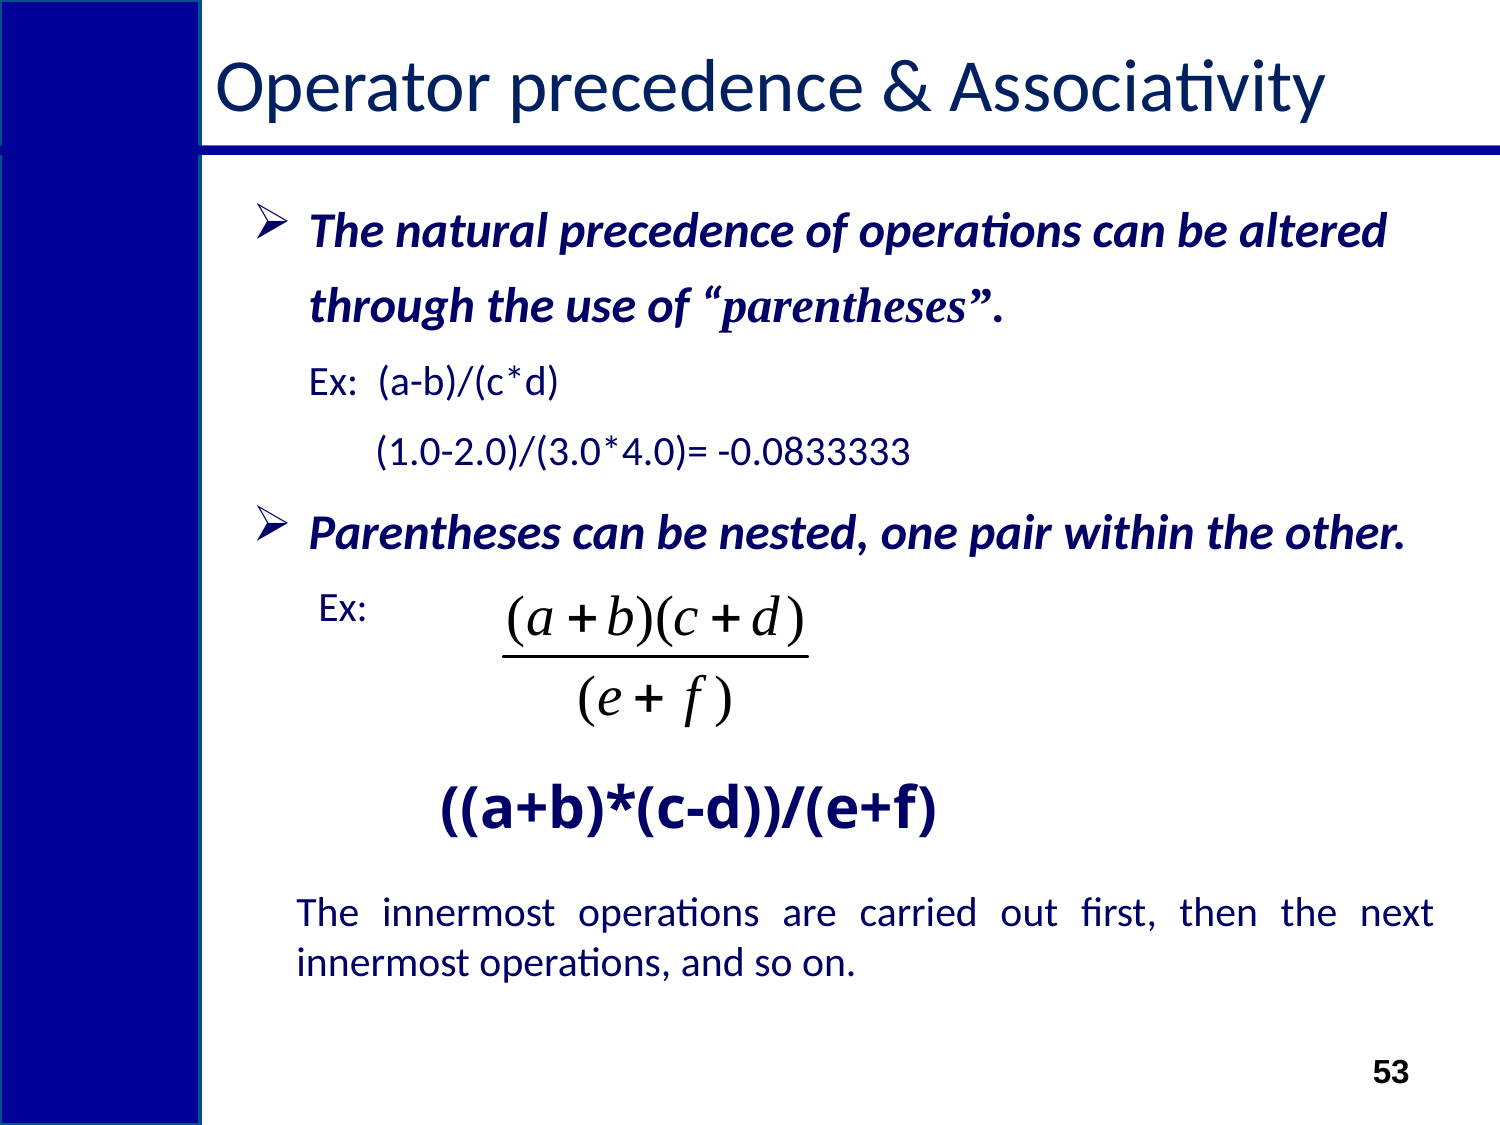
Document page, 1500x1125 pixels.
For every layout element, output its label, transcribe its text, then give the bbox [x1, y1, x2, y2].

slide_number 53 [1312, 1042, 1425, 1103]
text_box ((a+b)*(c-d))/(e+f) The innermost operations are carried out first, then the next innermost operations, and so on. [225, 762, 1450, 993]
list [493, 580, 823, 738]
list The natural precedence of operations can be altered through the use of “parentheses”. Ex: (a-b)/(c*d) (1.0-2.0)/(3.0*4.0)= -0.0833333 Parentheses can be nested, one pair within the other. Ex: [237, 174, 1500, 918]
title Operator precedence & Associativity [200, 24, 1375, 138]
